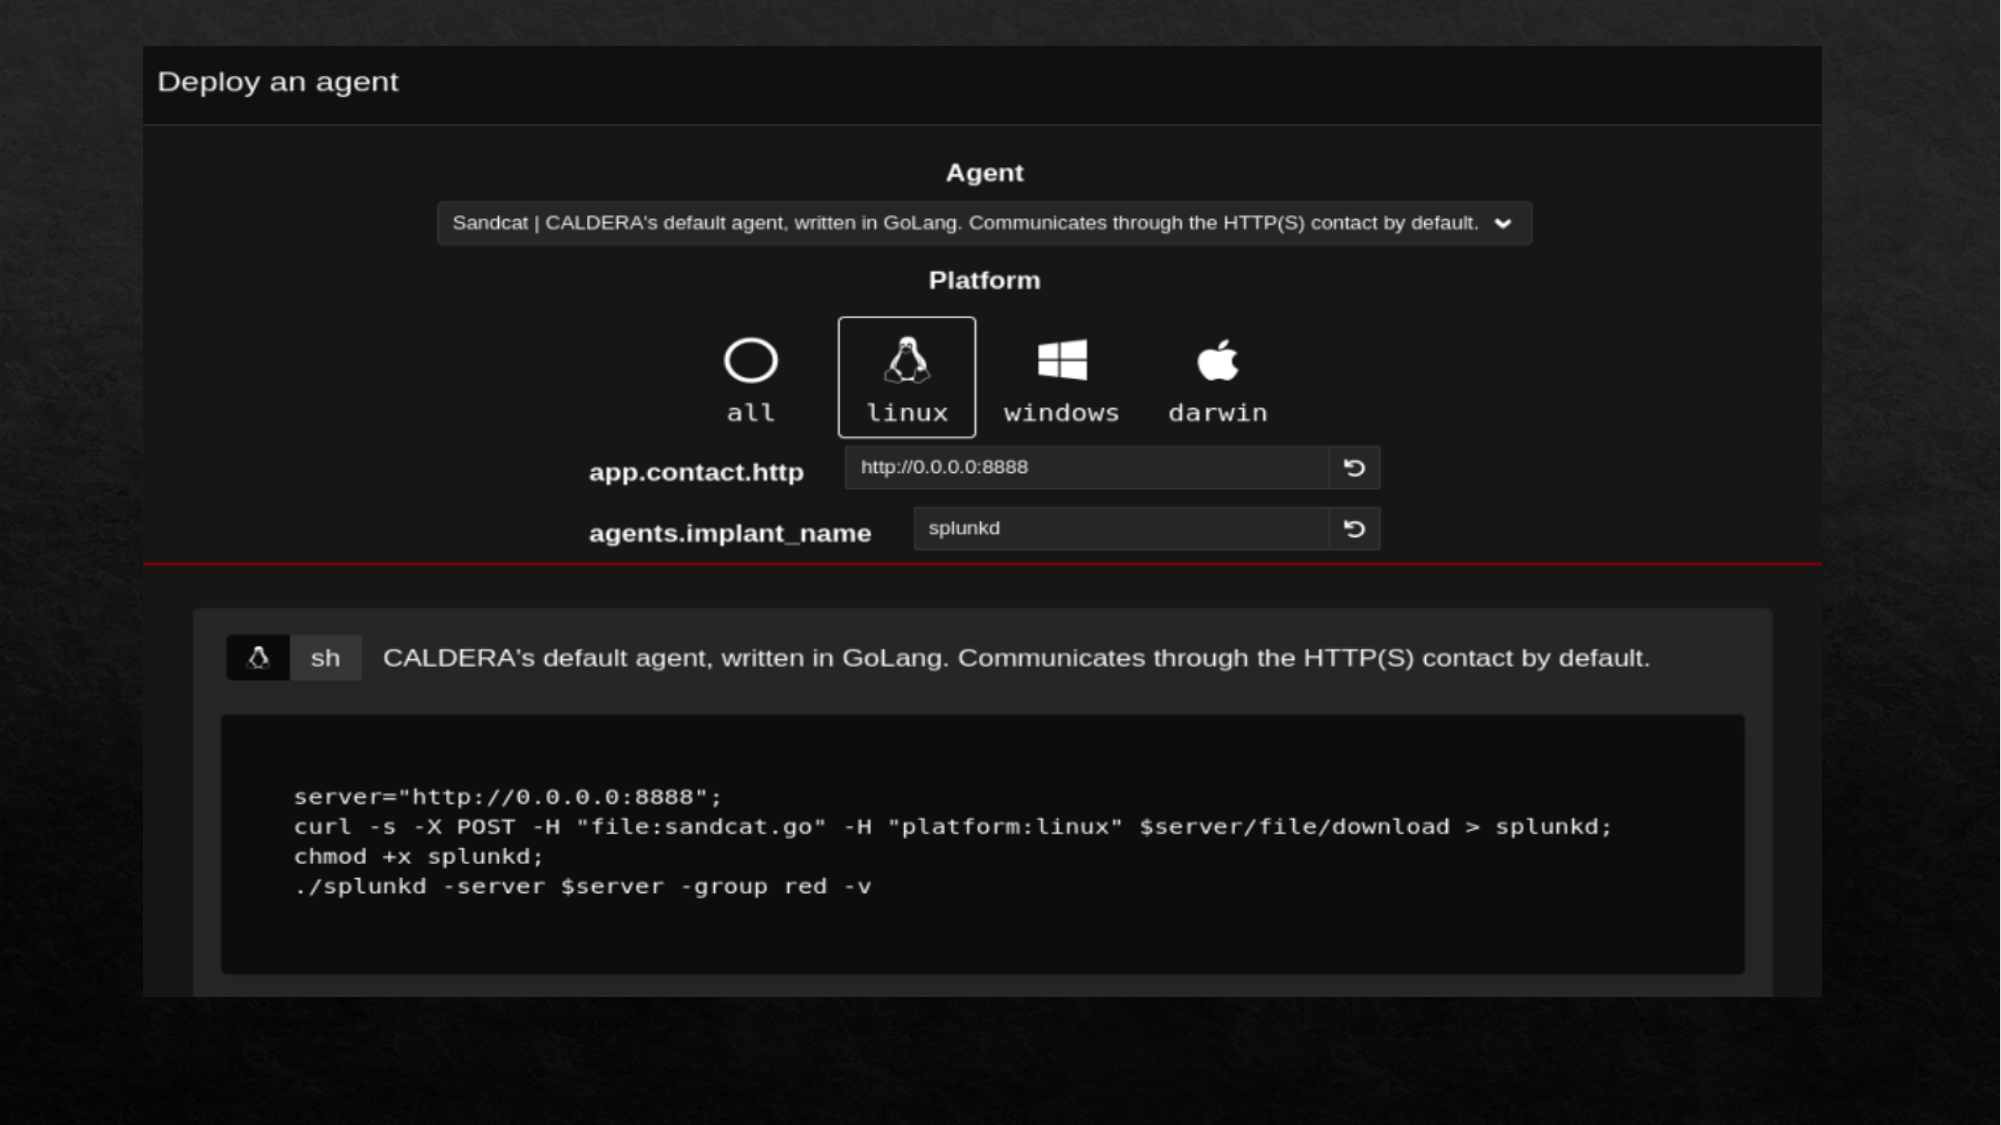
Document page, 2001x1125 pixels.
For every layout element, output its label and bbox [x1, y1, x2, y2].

picture [143, 46, 1822, 998]
